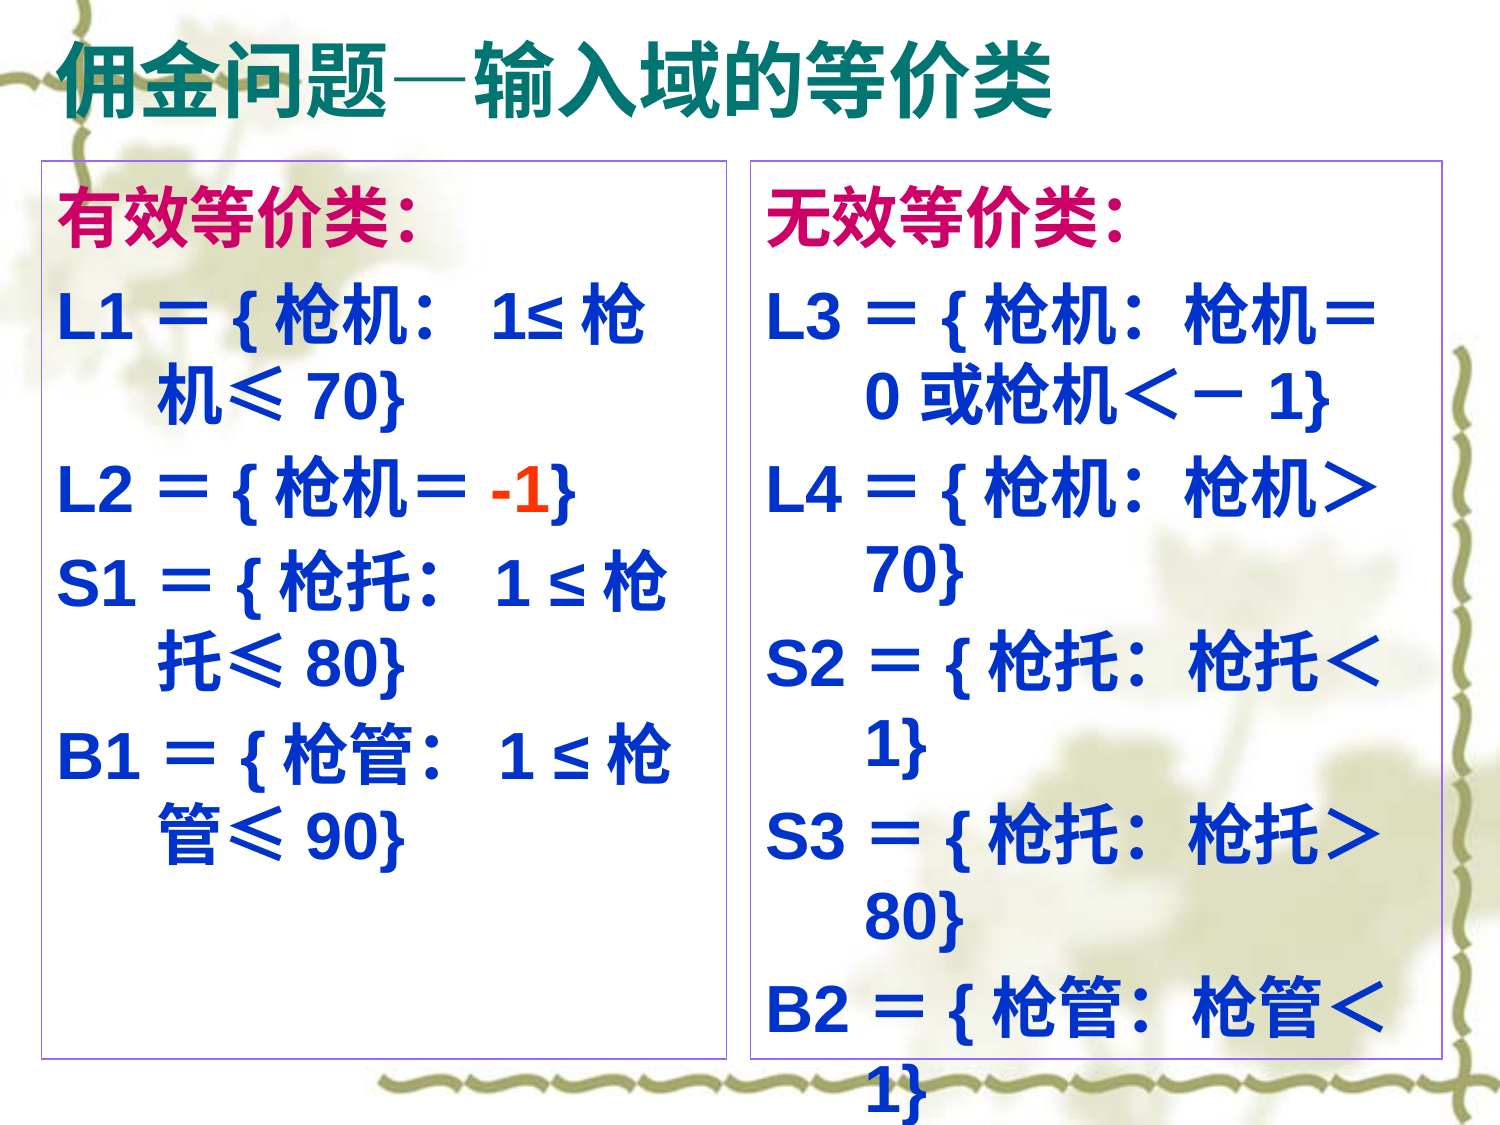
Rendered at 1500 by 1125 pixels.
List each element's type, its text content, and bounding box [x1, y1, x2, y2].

text_box 有效等价类： L1＝{枪机：1≤枪机≤70} L2＝{枪机＝-1} S1＝{枪托：1 ≤枪托≤80} B1＝{枪管：1 ≤枪管≤90} [41, 160, 727, 1059]
title 佣金问题—输入域的等价类 [40, 7, 1443, 150]
picture [0, 0, 1500, 1125]
text_box 无效等价类： L3＝{枪机：枪机＝0或枪机＜－1} L4＝{枪机：枪机＞70} S2＝{枪托：枪托＜1} S3＝{枪托：枪托＞80} B2＝{枪管：枪管＜1} B3＝{枪管：枪管＞90} [750, 160, 1443, 1059]
